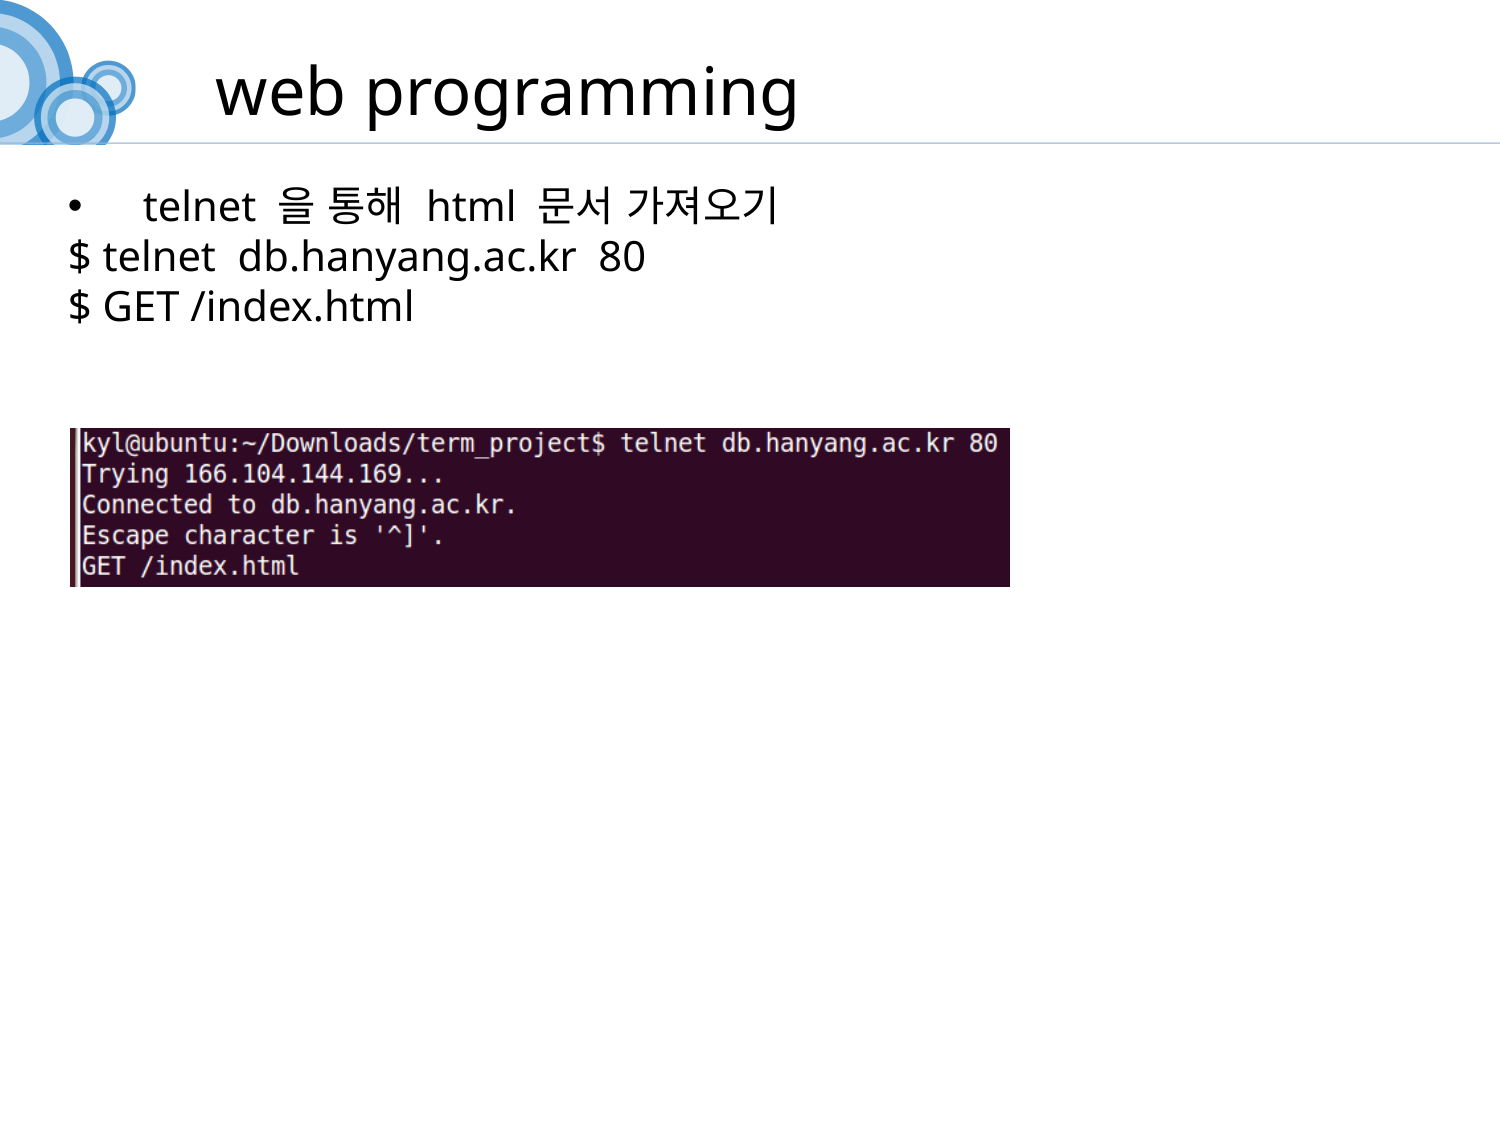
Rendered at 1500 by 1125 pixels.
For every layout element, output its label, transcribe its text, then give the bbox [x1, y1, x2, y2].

picture [0, 0, 136, 142]
text_box web programming [200, 0, 1483, 136]
picture [70, 428, 1010, 587]
text_box telnet 을 통해 html 문서 가져오기 $ telnet db.hanyang.ac.kr 80 $ GET /index.html [53, 172, 1449, 338]
